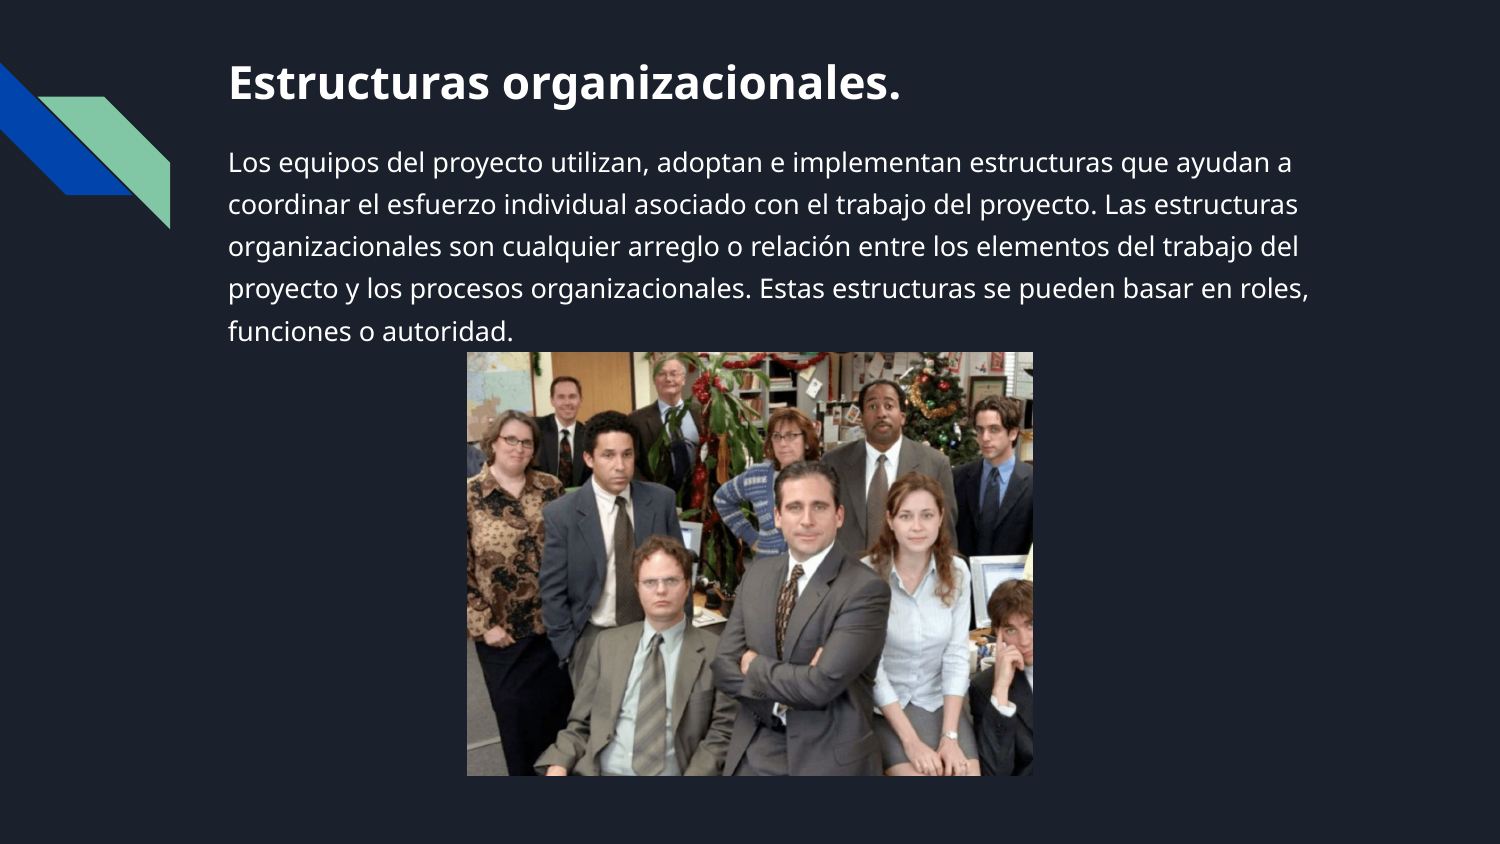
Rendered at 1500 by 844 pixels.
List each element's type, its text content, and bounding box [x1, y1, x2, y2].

list Estructuras organizacionales. Los equipos del proyecto utilizan, adoptan e implementan estructuras que ayudan a coordinar el esfuerzo individual asociado con el trabajo del proyecto. Las estructuras organizacionales son cualquier arreglo o relación entre los elementos del trabajo del proyecto y los procesos organizacionales. Estas estructuras se pueden basar en roles, funciones o autoridad. [212, 25, 1368, 371]
picture [467, 352, 1033, 777]
